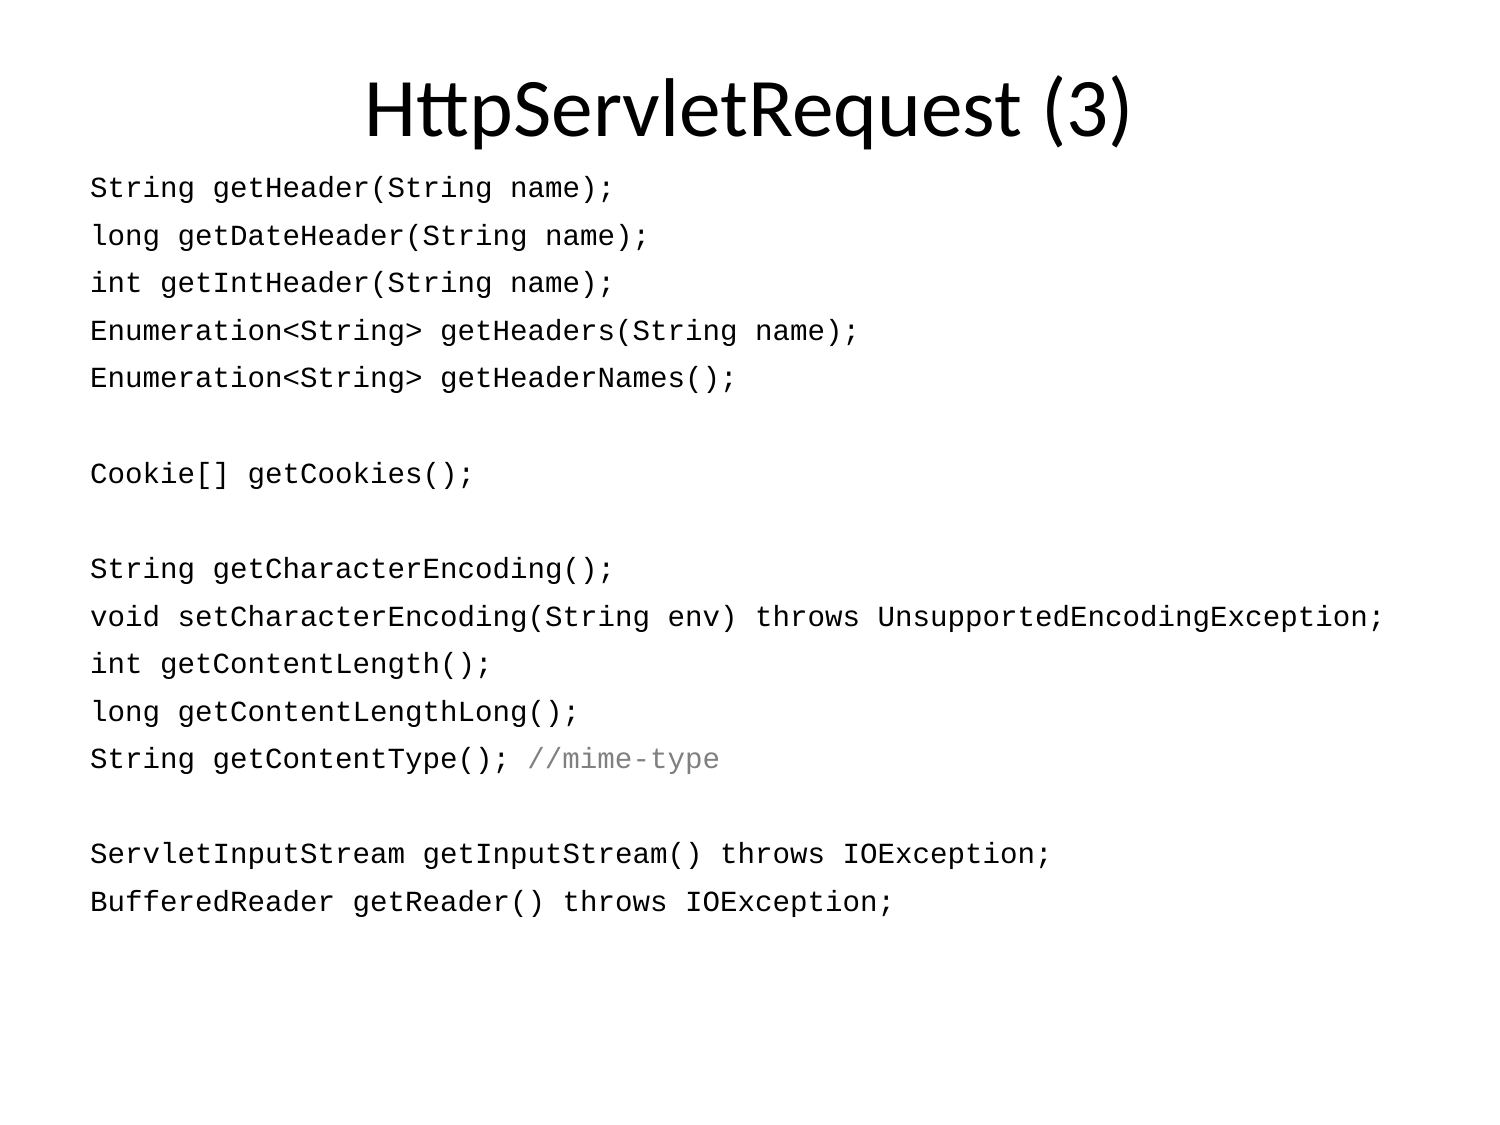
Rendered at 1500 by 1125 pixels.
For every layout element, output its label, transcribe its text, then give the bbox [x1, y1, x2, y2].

list String getHeader(String name); long getDateHeader(String name); int getIntHeader(String name); Enumeration<String> getHeaders(String name); Enumeration<String> getHeaderNames(); Cookie[] getCookies(); String getCharacterEncoding(); void setCharacterEncoding(String env) throws UnsupportedEncodingException; int getContentLength(); long getContentLengthLong(); String getContentType(); //mime-type ServletInputStream getInputStream() throws IOException; BufferedReader getReader() throws IOException; [75, 160, 1425, 1047]
title HttpServletRequest (3) [75, 45, 1425, 160]
